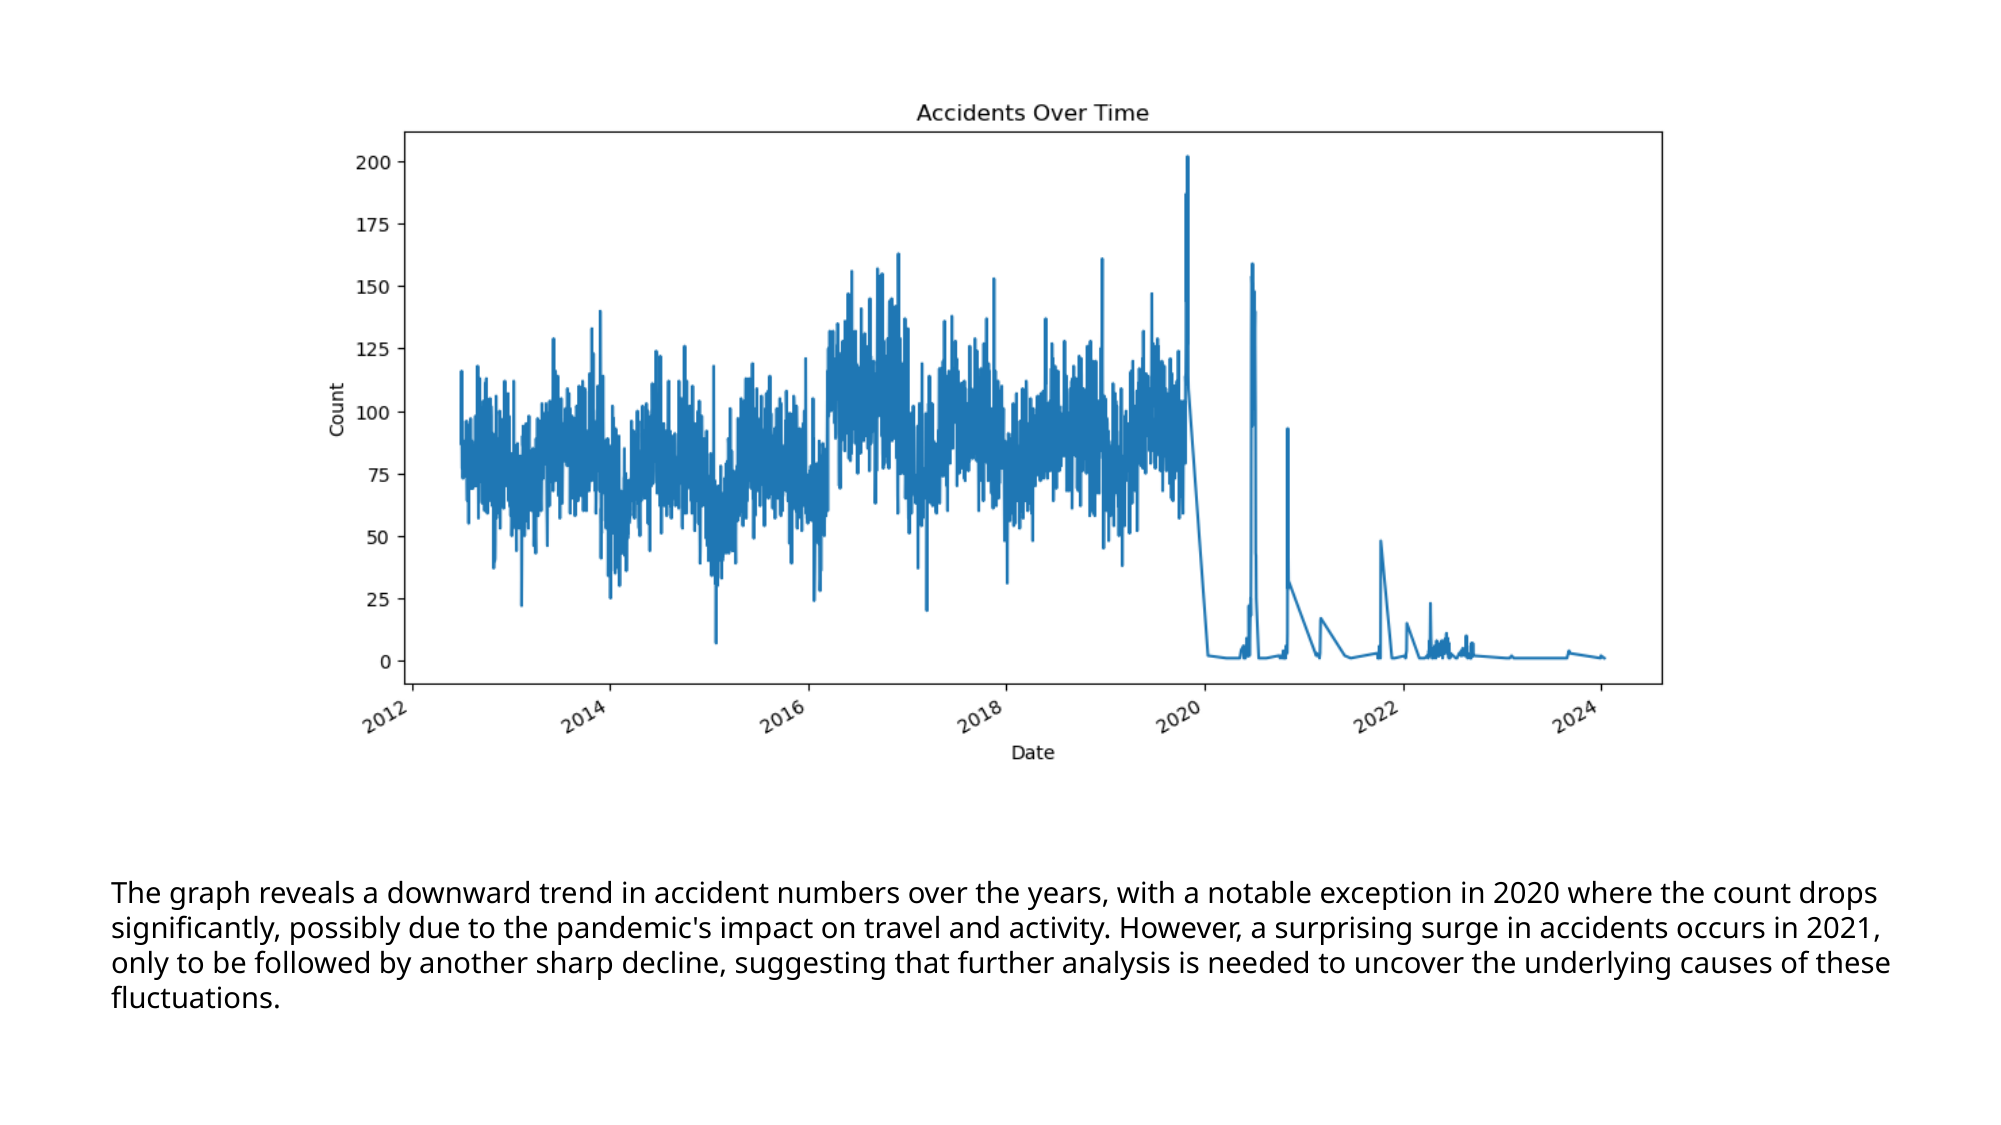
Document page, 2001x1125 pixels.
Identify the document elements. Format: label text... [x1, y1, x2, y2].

picture [315, 91, 1674, 777]
text_box The graph reveals a downward trend in accident numbers over the years, with a notable exception in 2020 where the count drops significantly, possibly due to the pandemic's impact on travel and activity. However, a surprising surge in accidents occurs in 2021, only to be followed by another sharp decline, suggesting that further analysis is needed to uncover the underlying causes of these fluctuations. [96, 866, 1920, 1022]
